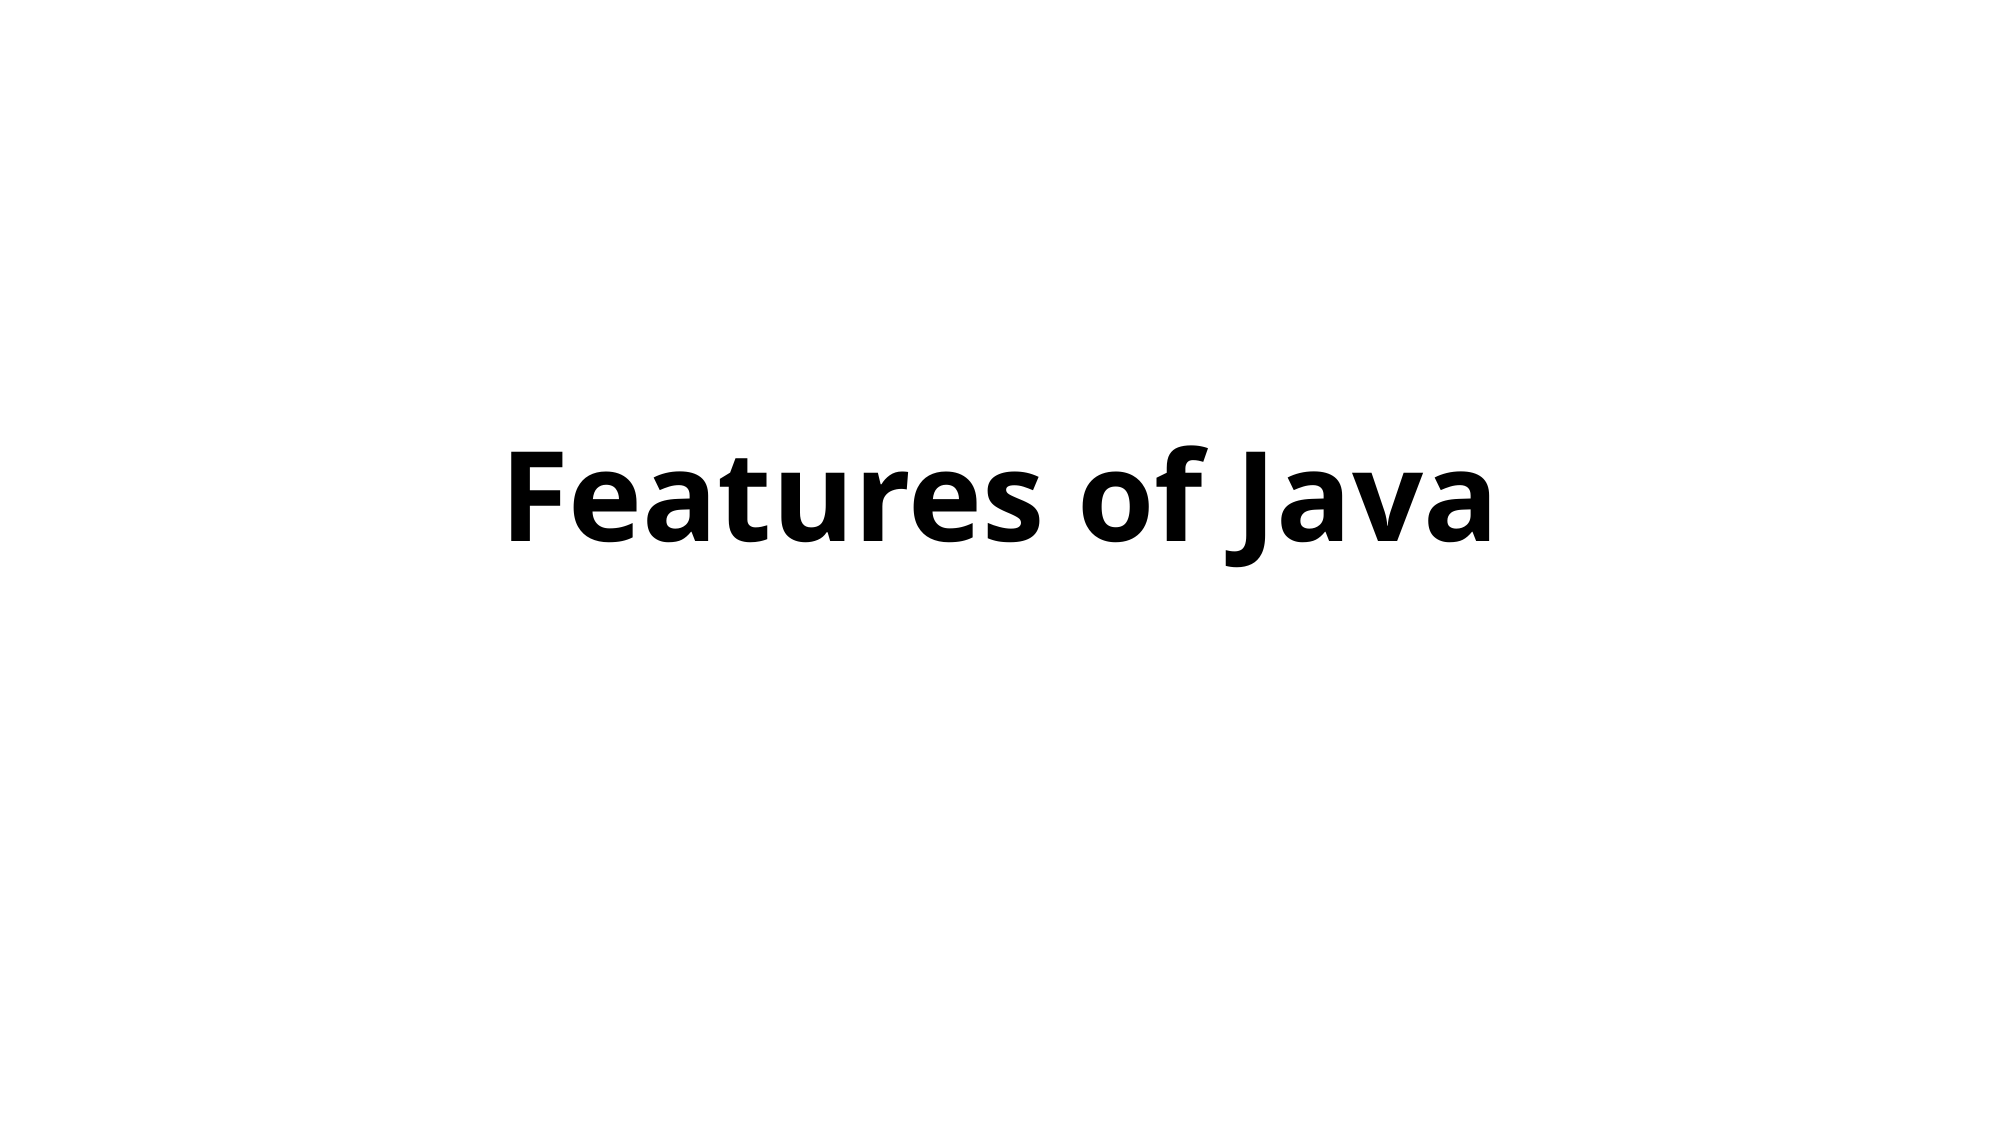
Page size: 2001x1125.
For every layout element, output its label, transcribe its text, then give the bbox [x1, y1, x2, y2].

title Features of Java [249, 184, 1750, 576]
